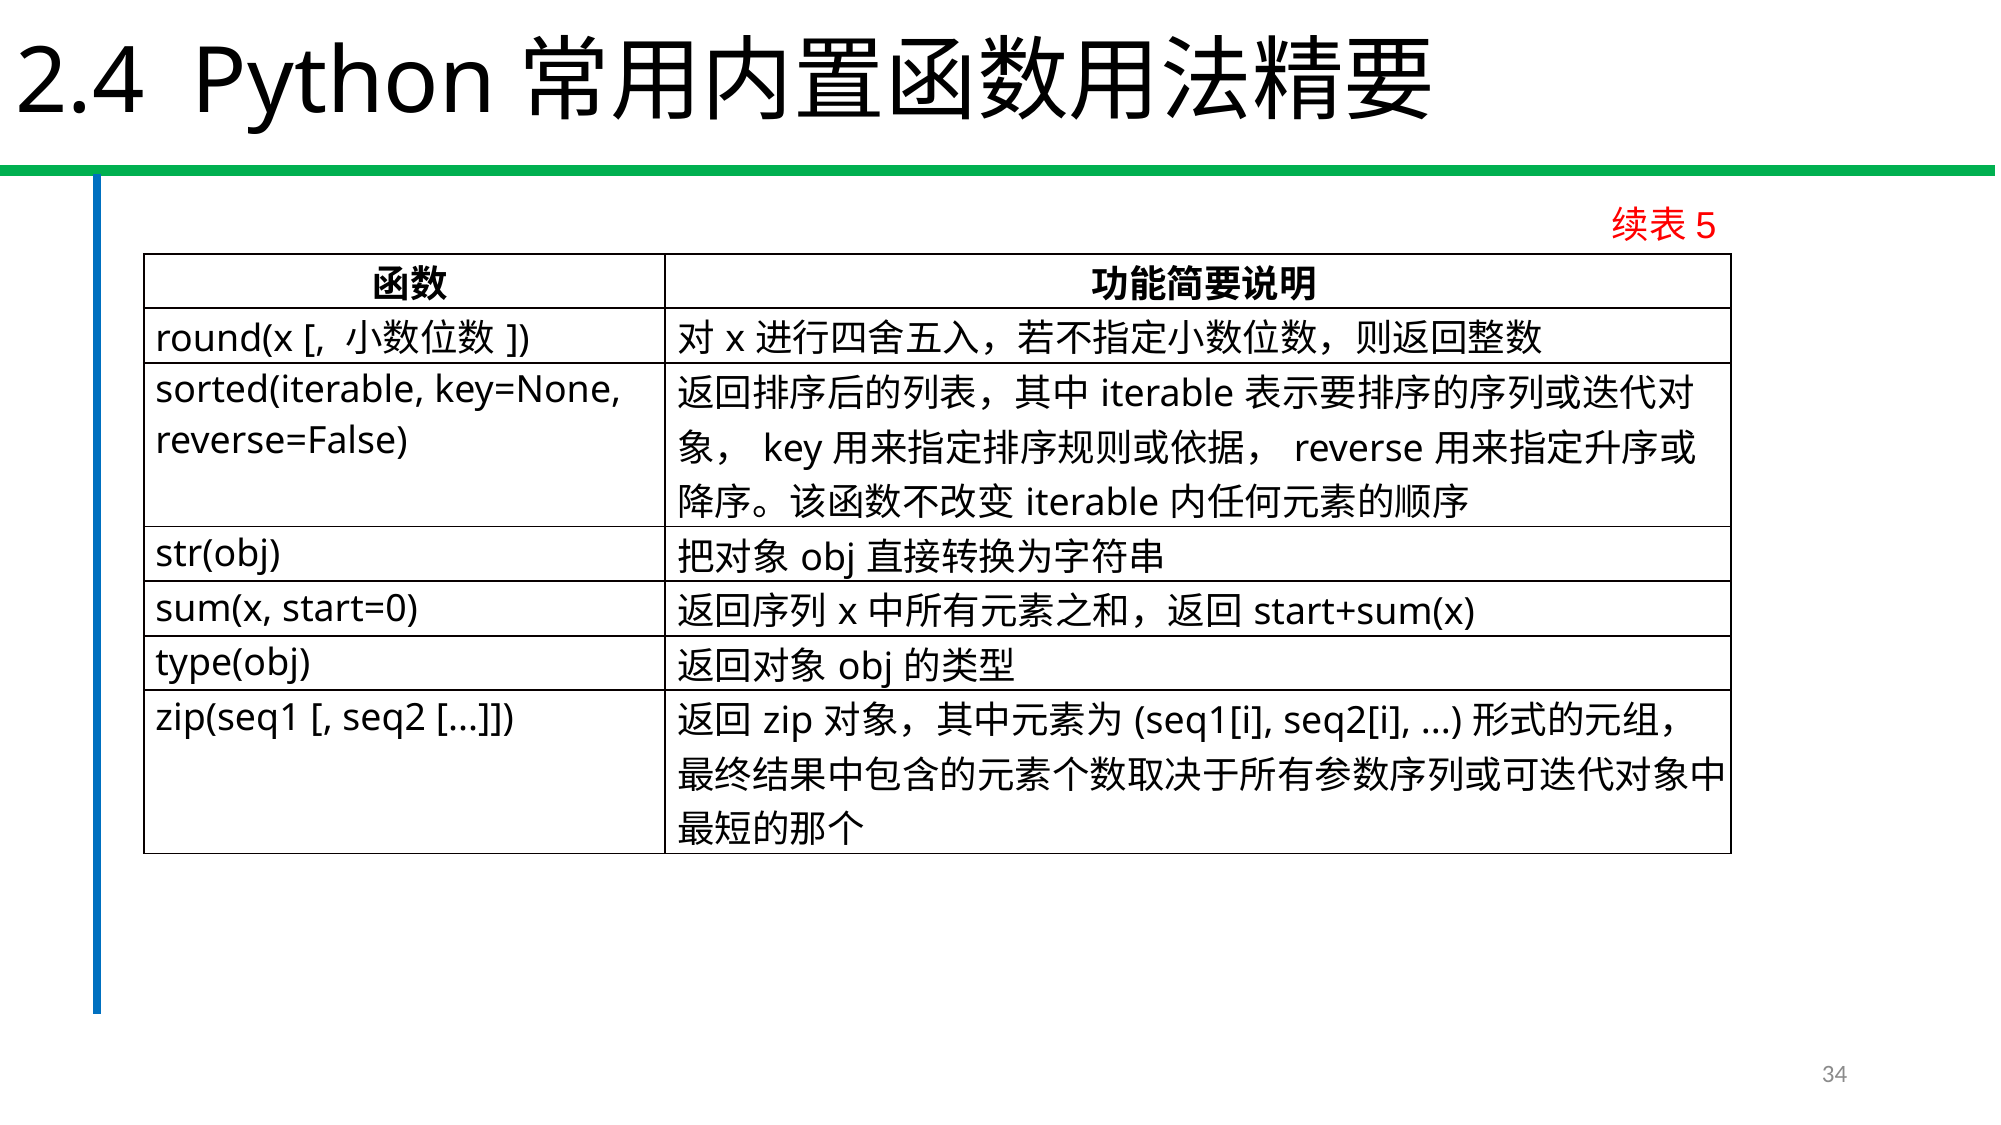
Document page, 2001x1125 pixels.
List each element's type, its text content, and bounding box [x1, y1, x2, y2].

slide_number 34 [1412, 1042, 1863, 1103]
table_cell zip(seq1 [, seq2 [...]]) [145, 691, 664, 853]
table_cell 返回排序后的列表，其中iterable表示要排序的序列或迭代对象，key用来指定排序规则或依据，reverse用来指定升序或降序。该函数不改变iterable内任何元素的顺序 [666, 364, 1730, 526]
text_box 续表5 [1514, 193, 1732, 254]
table_cell sum(x, start=0) [145, 582, 664, 635]
table_cell str(obj) [145, 527, 664, 580]
table_cell 把对象obj直接转换为字符串 [666, 527, 1730, 580]
table_header 功能简要说明 [666, 255, 1730, 307]
table_cell 对x进行四舍五入，若不指定小数位数，则返回整数 [666, 309, 1730, 362]
table_cell sorted(iterable, key=None, reverse=False) [145, 364, 664, 526]
table_cell 返回序列x中所有元素之和，返回start+sum(x) [666, 582, 1730, 635]
table_cell round(x [, 小数位数]) [145, 309, 664, 362]
title 2.4 Python常用内置函数用法精要 [0, 0, 1995, 165]
table_header 函数 [145, 255, 664, 307]
table_cell 返回对象obj的类型 [666, 637, 1730, 689]
table_cell 返回zip对象，其中元素为(seq1[i], seq2[i], ...)形式的元组，最终结果中包含的元素个数取决于所有参数序列或可迭代对象中最短的那个 [666, 691, 1730, 853]
table_cell type(obj) [145, 637, 664, 689]
